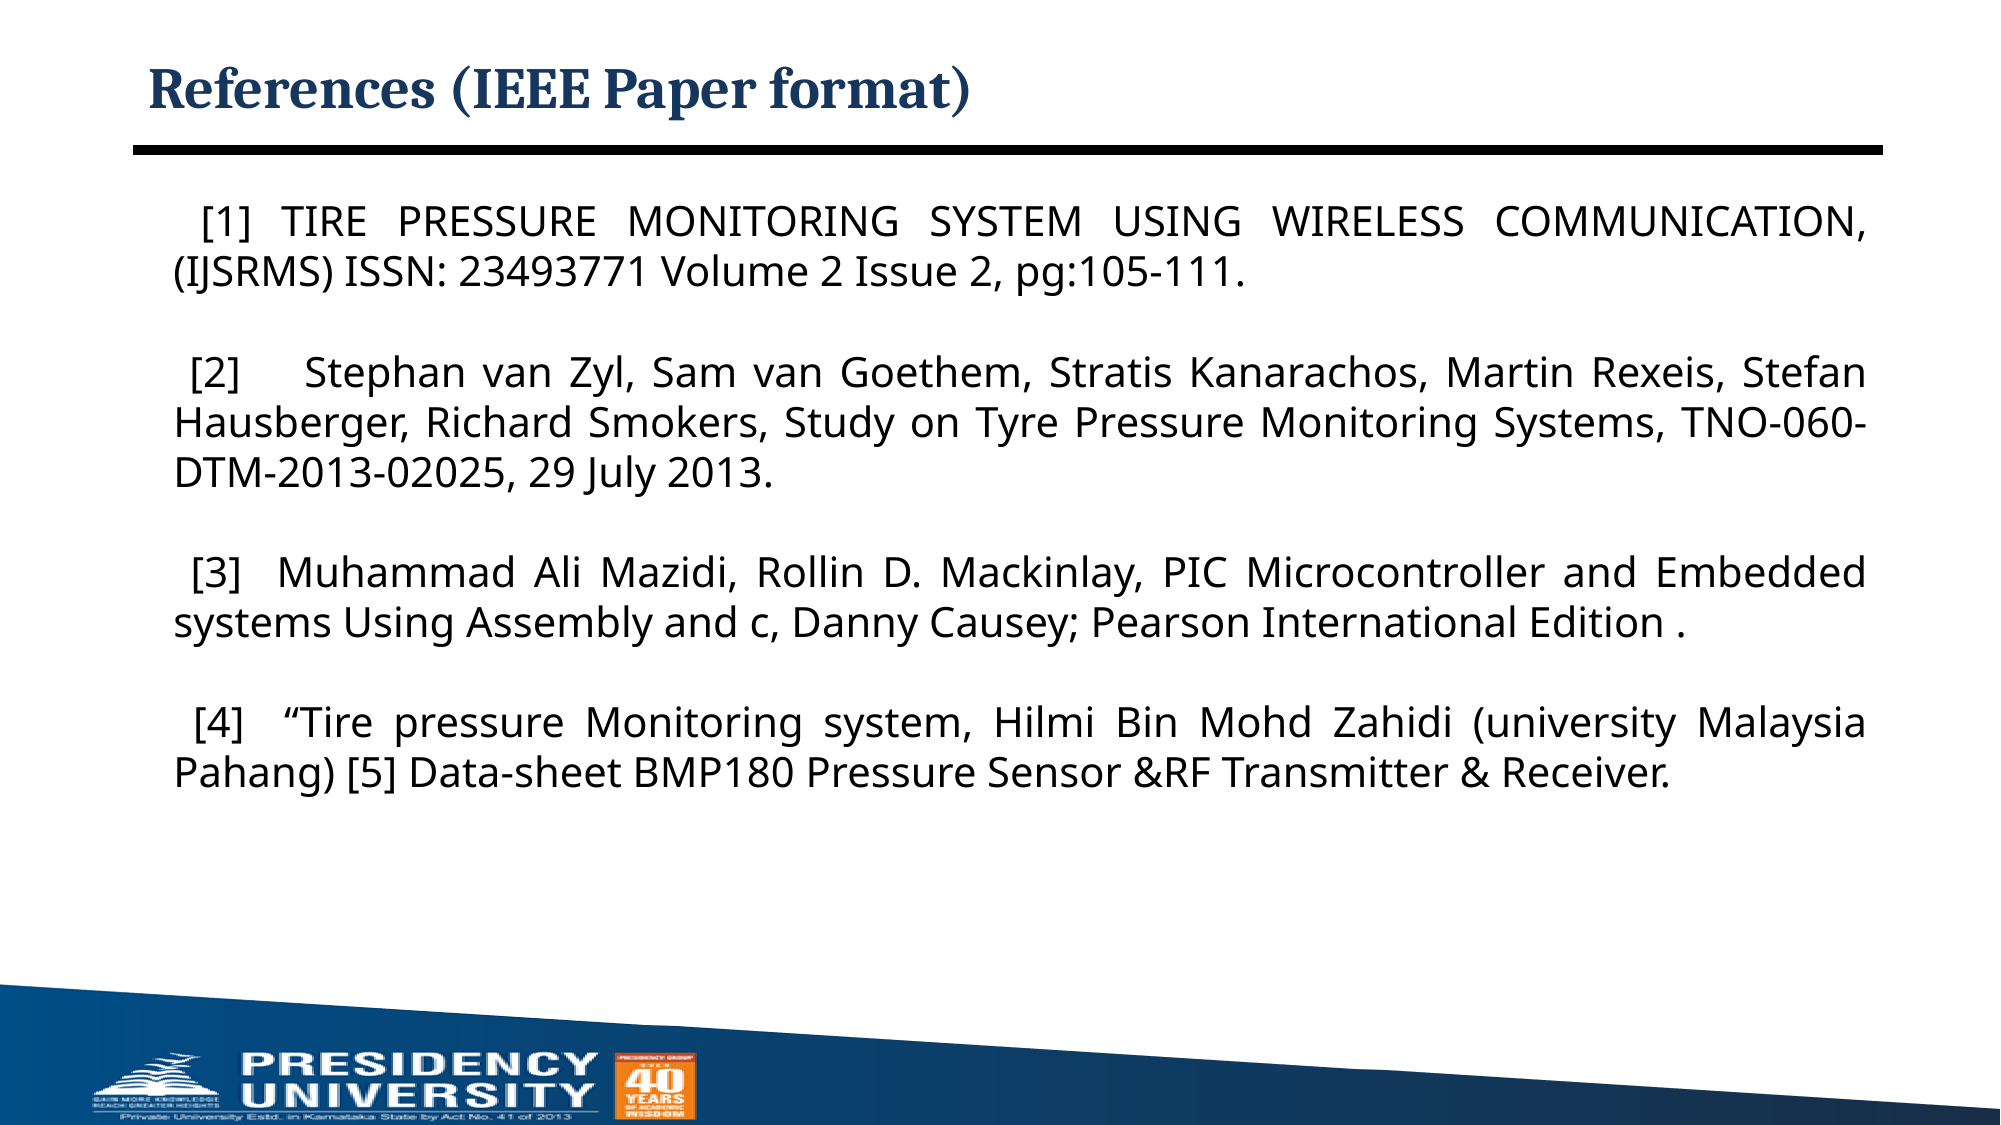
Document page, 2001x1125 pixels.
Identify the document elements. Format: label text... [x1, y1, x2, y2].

title References (IEEE Paper format) [133, 45, 1884, 125]
list [1] TIRE PRESSURE MONITORING SYSTEM USING WIRELESS COMMUNICATION, (IJSRMS) ISSN: 23493771 Volume 2 Issue 2, pg:105-111. [2] Stephan van Zyl, Sam van Goethem, Stratis Kanarachos, Martin Rexeis, Stefan Hausberger, Richard Smokers, Study on Tyre Pressure Monitoring Systems, TNO-060-DTM-2013-02025, 29 July 2013. [3] Muhammad Ali Mazidi, Rollin D. Mackinlay, PIC Microcontroller and Embedded systems Using Assembly and c, Danny Causey; Pearson International Edition . [4] “Tire pressure Monitoring system, Hilmi Bin Mohd Zahidi (university Malaysia Pahang) [5] Data-sheet BMP180 Pressure Sensor &RF Transmitter & Receiver. [133, 187, 1884, 1000]
picture [0, 982, 2000, 1125]
